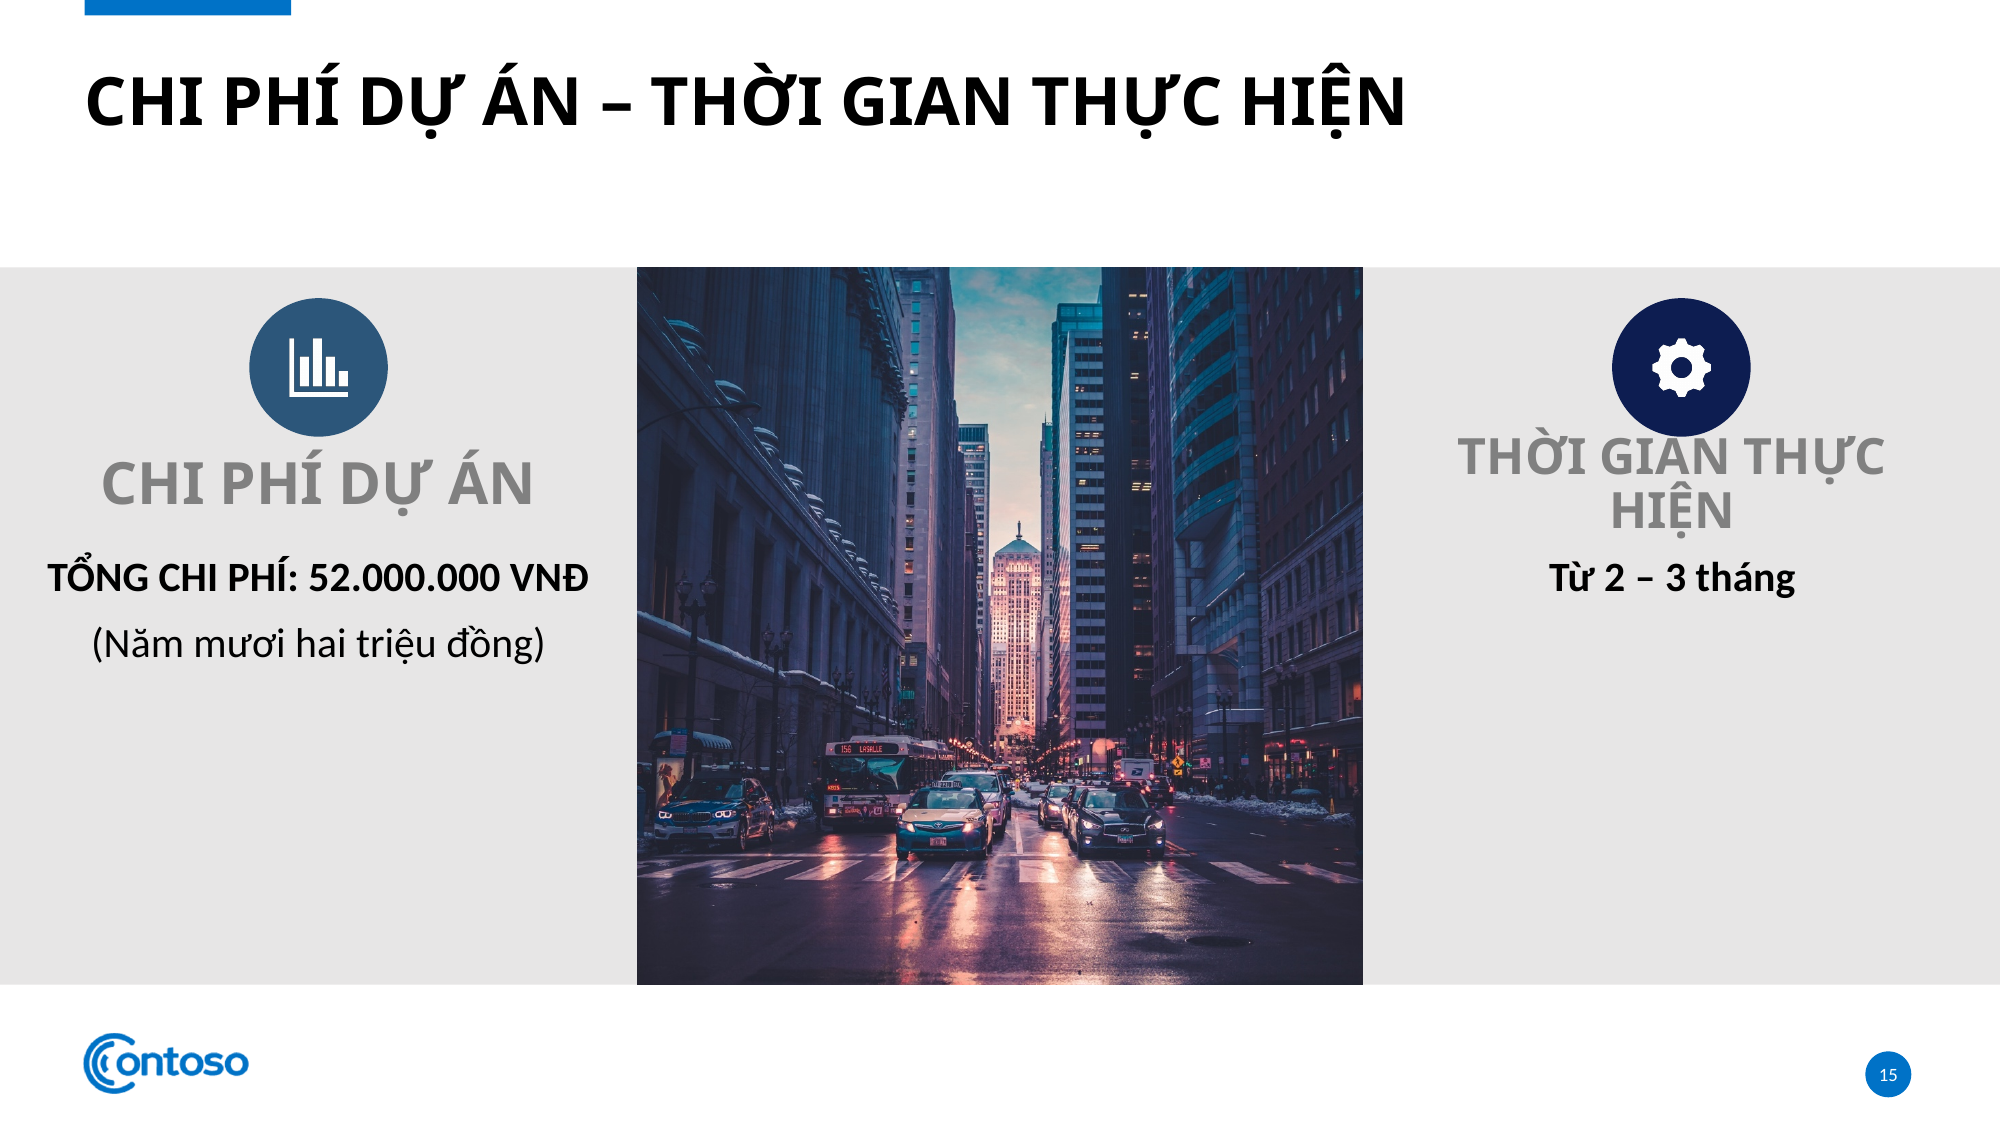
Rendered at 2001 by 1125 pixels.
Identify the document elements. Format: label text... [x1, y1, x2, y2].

slide_number 15 [1864, 1059, 1913, 1090]
title CHI PHÍ DỰ ÁN – THỜI GIAN THỰC HIỆN [84, 40, 1914, 141]
picture [277, 326, 360, 409]
picture [636, 267, 1363, 985]
list CHI PHÍ DỰ ÁN [35, 444, 602, 527]
text_box THỜI GIAN THỰC HIỆN [1389, 444, 1955, 526]
text_box Từ 2 – 3 tháng [1389, 554, 1955, 674]
picture [77, 1027, 254, 1095]
picture [1640, 326, 1723, 409]
list TỔNG CHI PHÍ: 52.000.000 VNĐ (Năm mươi hai triệu đồng) [35, 555, 602, 721]
